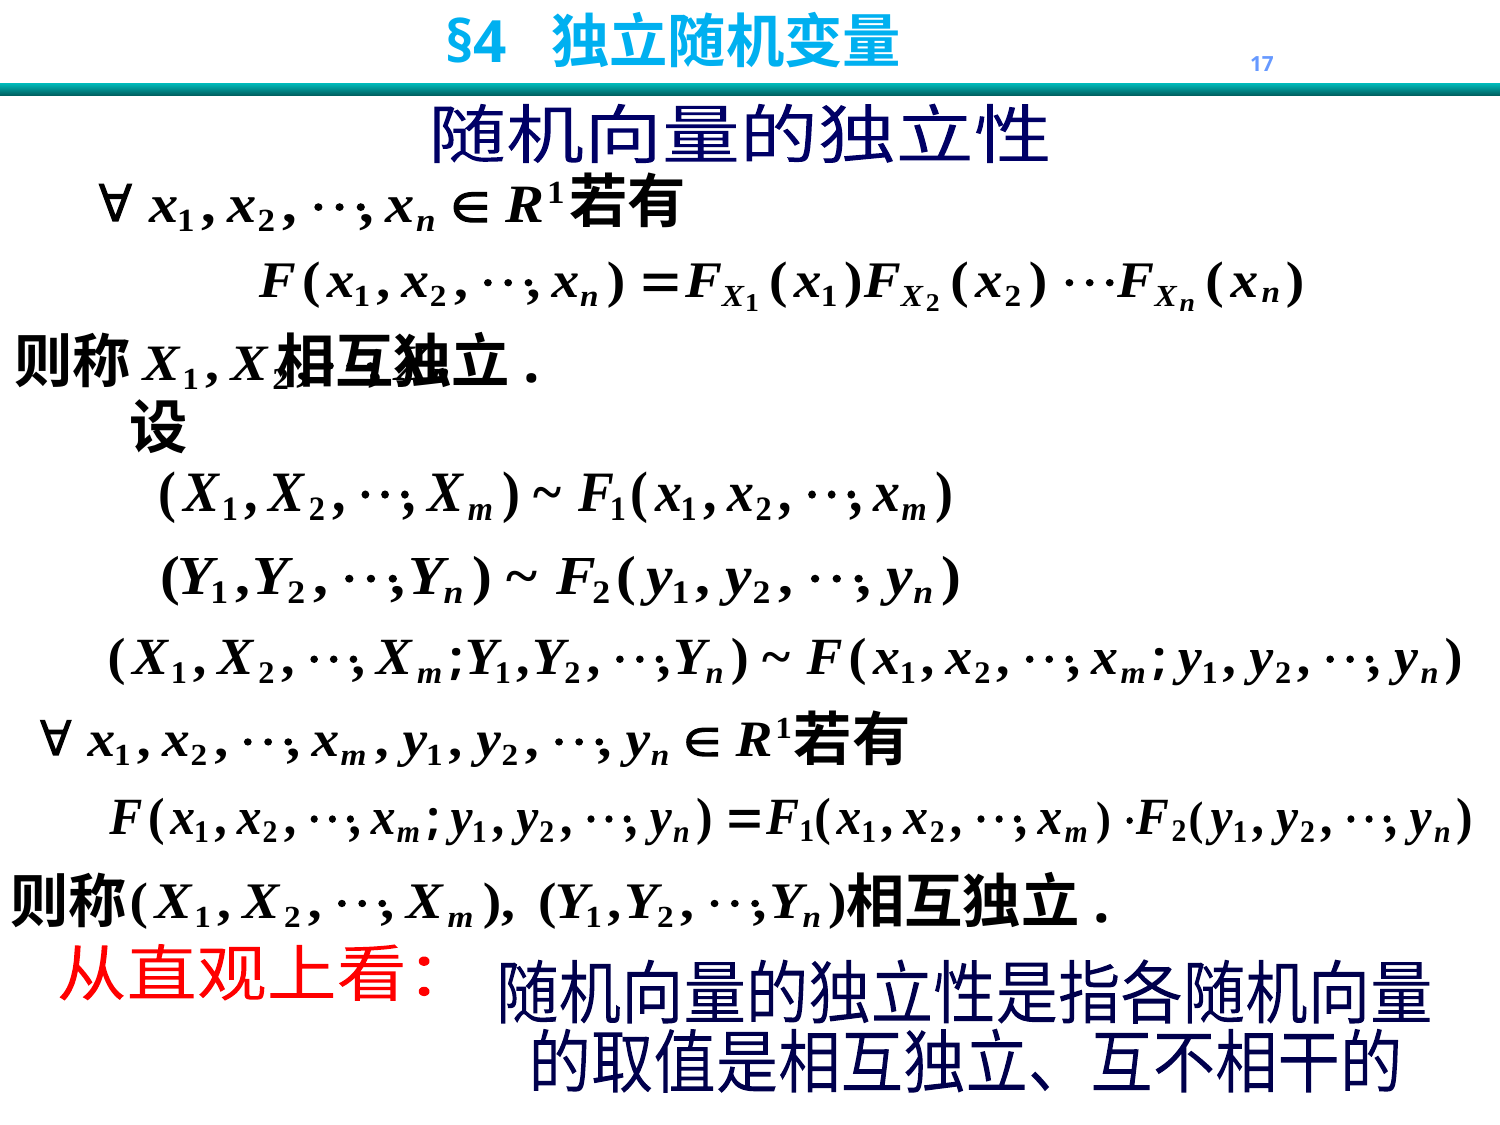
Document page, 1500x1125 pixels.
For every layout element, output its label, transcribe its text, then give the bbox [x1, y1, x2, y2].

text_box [99, 621, 1473, 701]
text_box 设 [115, 410, 281, 468]
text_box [99, 781, 1483, 861]
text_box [0, 316, 781, 402]
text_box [150, 453, 964, 538]
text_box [247, 246, 1317, 324]
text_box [150, 539, 973, 623]
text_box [80, 156, 778, 245]
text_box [22, 694, 1003, 783]
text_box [0, 856, 1221, 945]
